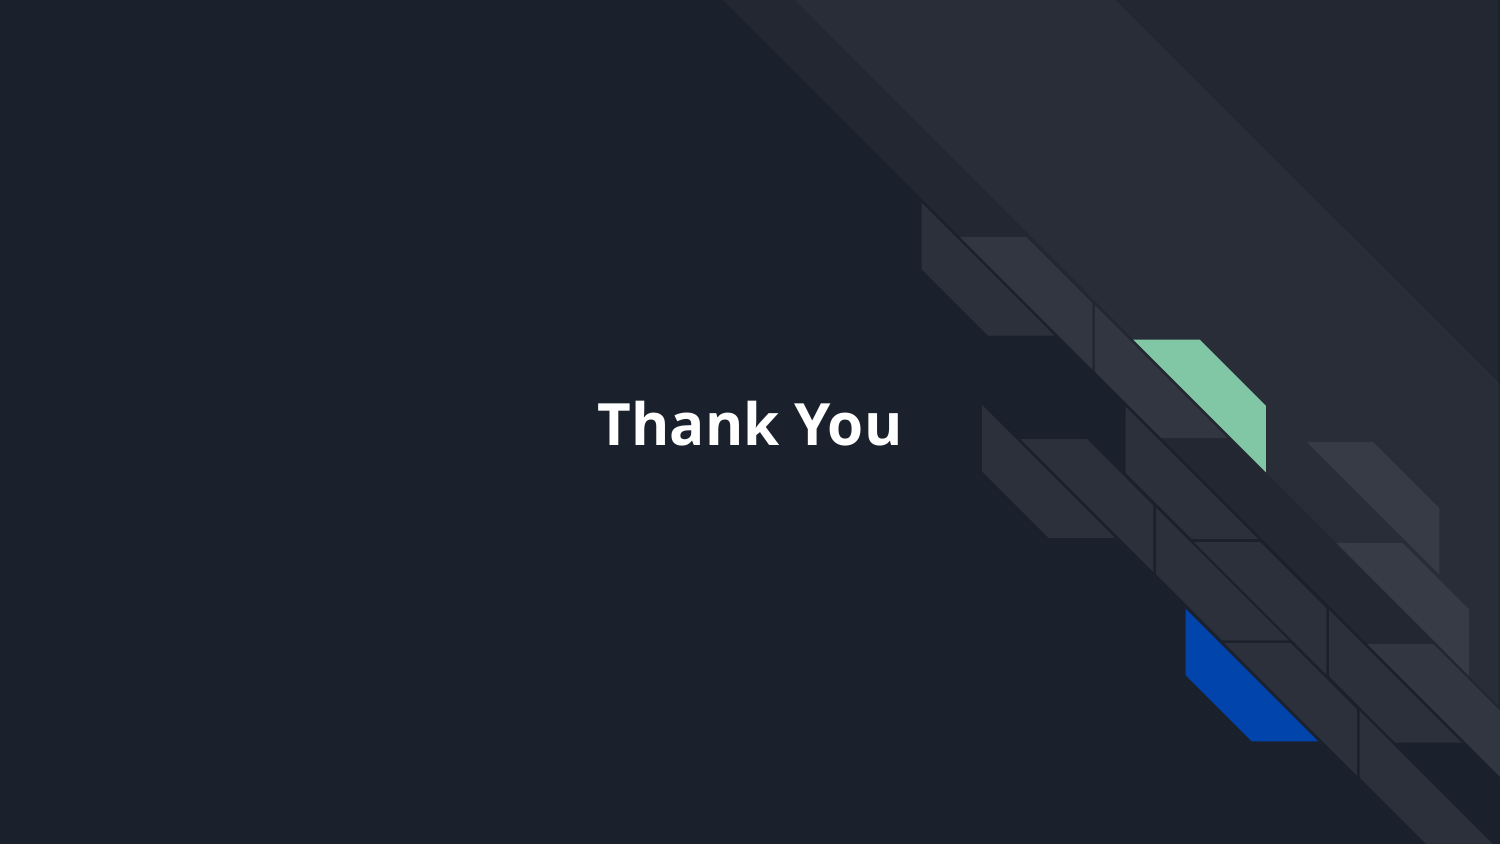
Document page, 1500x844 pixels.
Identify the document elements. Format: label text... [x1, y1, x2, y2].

title Thank You [373, 133, 1127, 711]
